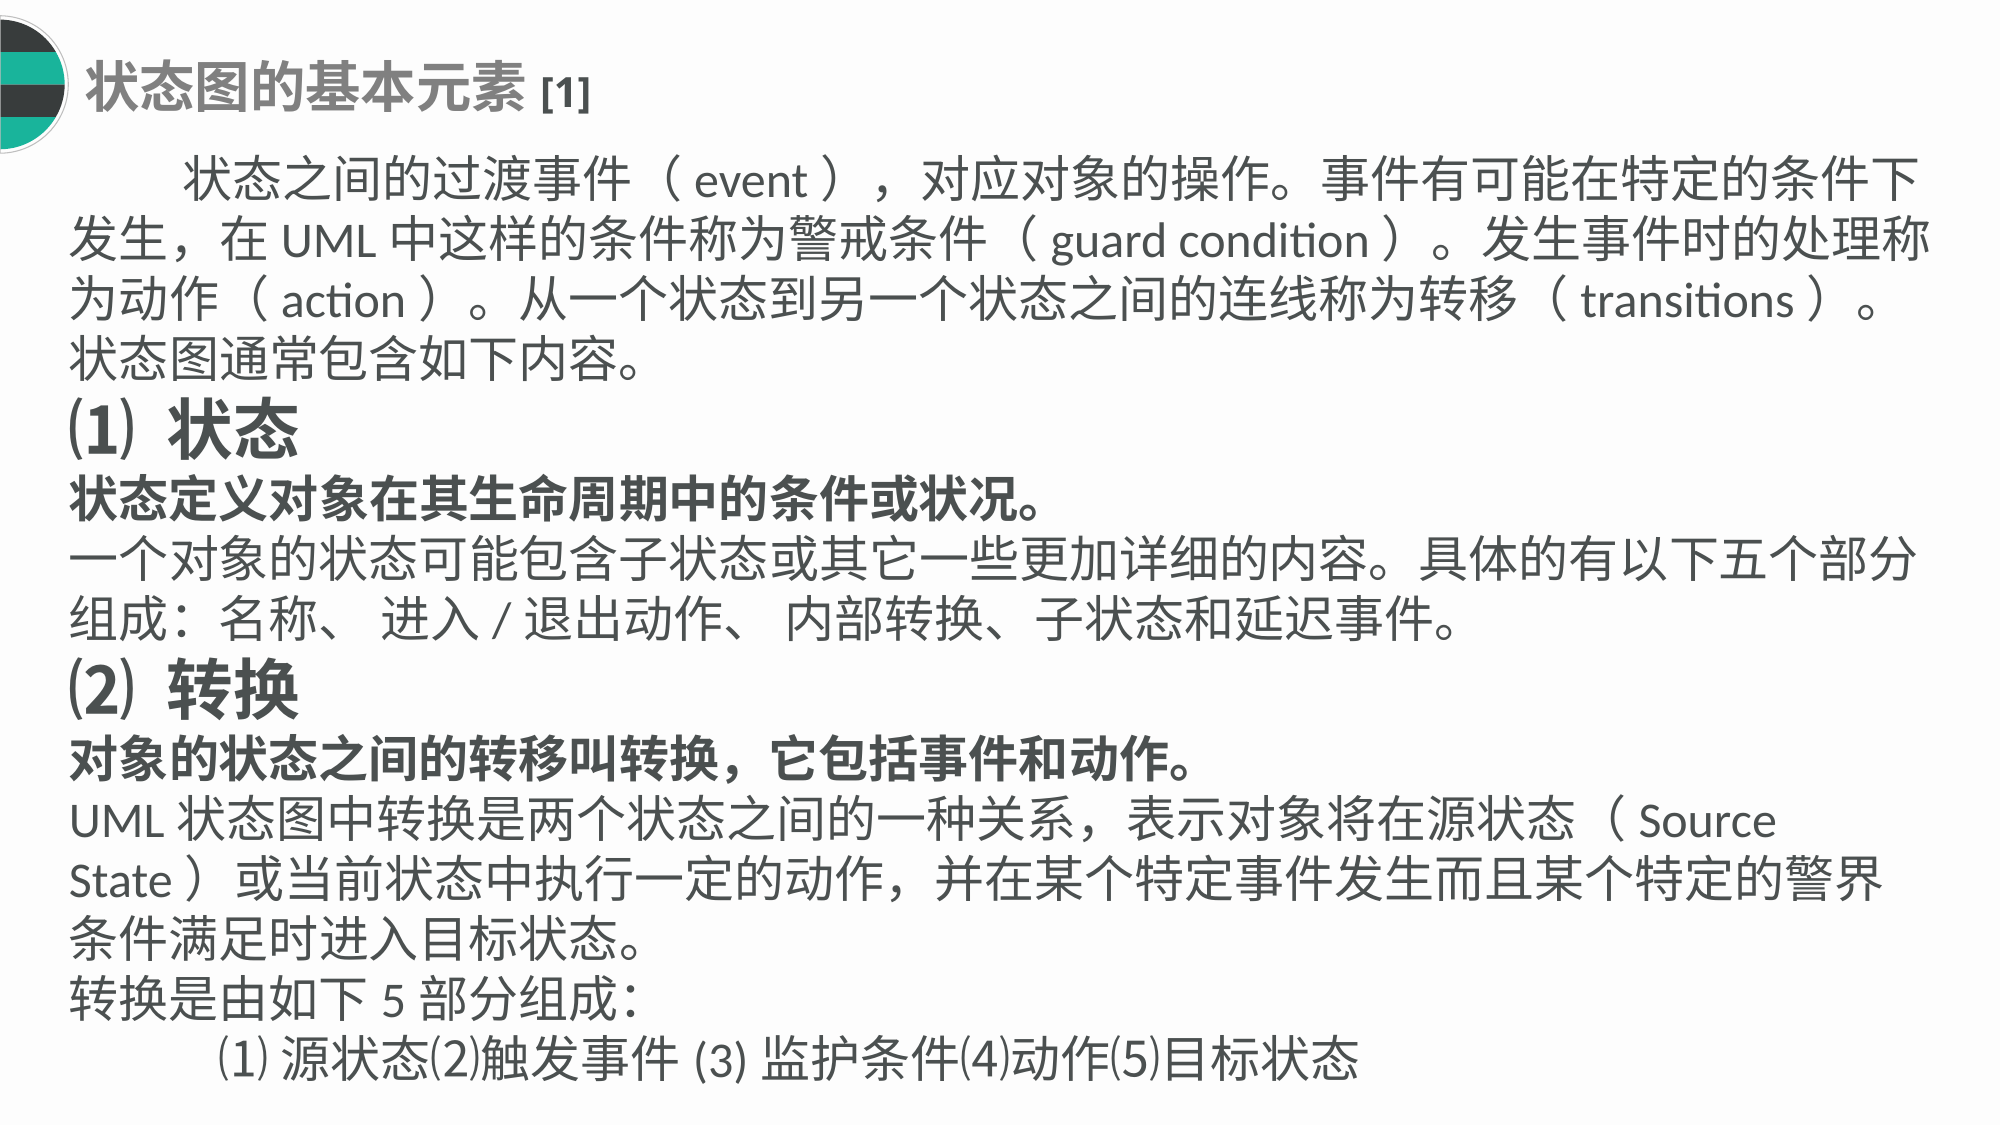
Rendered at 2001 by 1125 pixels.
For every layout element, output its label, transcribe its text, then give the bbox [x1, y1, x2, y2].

text_box 状态之间的过渡事件（event），对应对象的操作。事件有可能在特定的条件下发生，在UML中这样的条件称为警戒条件（guard condition）。发生事件时的处理称为动作（action）。从一个状态到另一个状态之间的连线称为转移（transitions）。状态图通常包含如下内容。 ⑴ 状态 状态定义对象在其生命周期中的条件或状况。 一个对象的状态可能包含子状态或其它一些更加详细的内容。具体的有以下五个部分组成：名称、 进入/退出动作、 内部转换、子状态和延迟事件。 ⑵ 转换 对象的状态之间的转移叫转换，它包括事件和动作。 UML状态图中转换是两个状态之间的一种关系，表示对象将在源状态（Source State）或当前状态中执行一定的动作，并在某个特定事件发生而且某个特定的警界条件满足时进入目标状态。 转换是由如下5部分组成： ⑴源状态⑵触发事件(3)监护条件⑷动作⑸目标状态 [54, 140, 1948, 1125]
text_box 状态图的基本元素[1] [84, 52, 604, 119]
